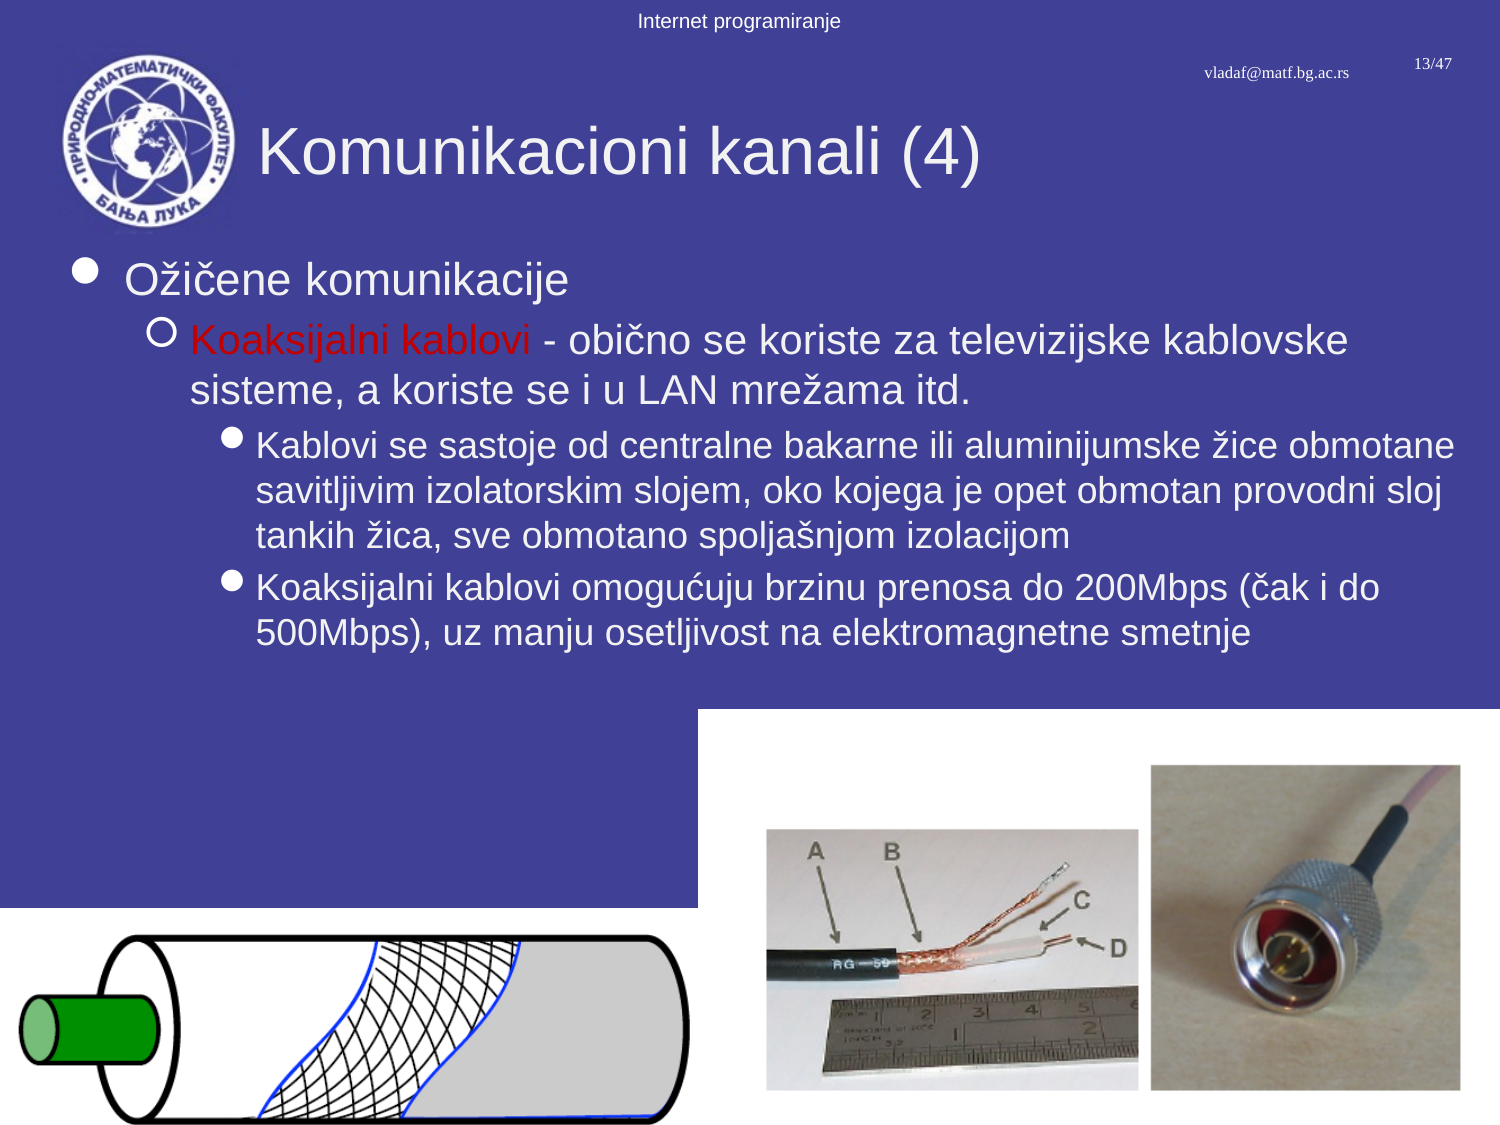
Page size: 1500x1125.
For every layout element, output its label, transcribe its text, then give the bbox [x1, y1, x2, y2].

list Ožičene komunikacije Koaksijalni kablovi - obično se koriste za televizijske kablovske sisteme, a koriste se i u LAN mrežama itd. Kablovi se sastoje od centralne bakarne ili aluminijumske žice obmotane savitljivim izolatorskim slojem, oko kojega je opet obmotan provodni sloj tankih žica, sve obmotano spoljašnjom izolacijom Koaksijalni kablovi omogućuju brzinu prenosa do 200Mbps (čak i do 500Mbps), uz manju osetljivost na elektromagnetne smetnje [53, 242, 1483, 598]
picture [0, 708, 1500, 1125]
picture [55, 42, 243, 234]
title Komunikacioni kanali (4) [242, 54, 1388, 242]
